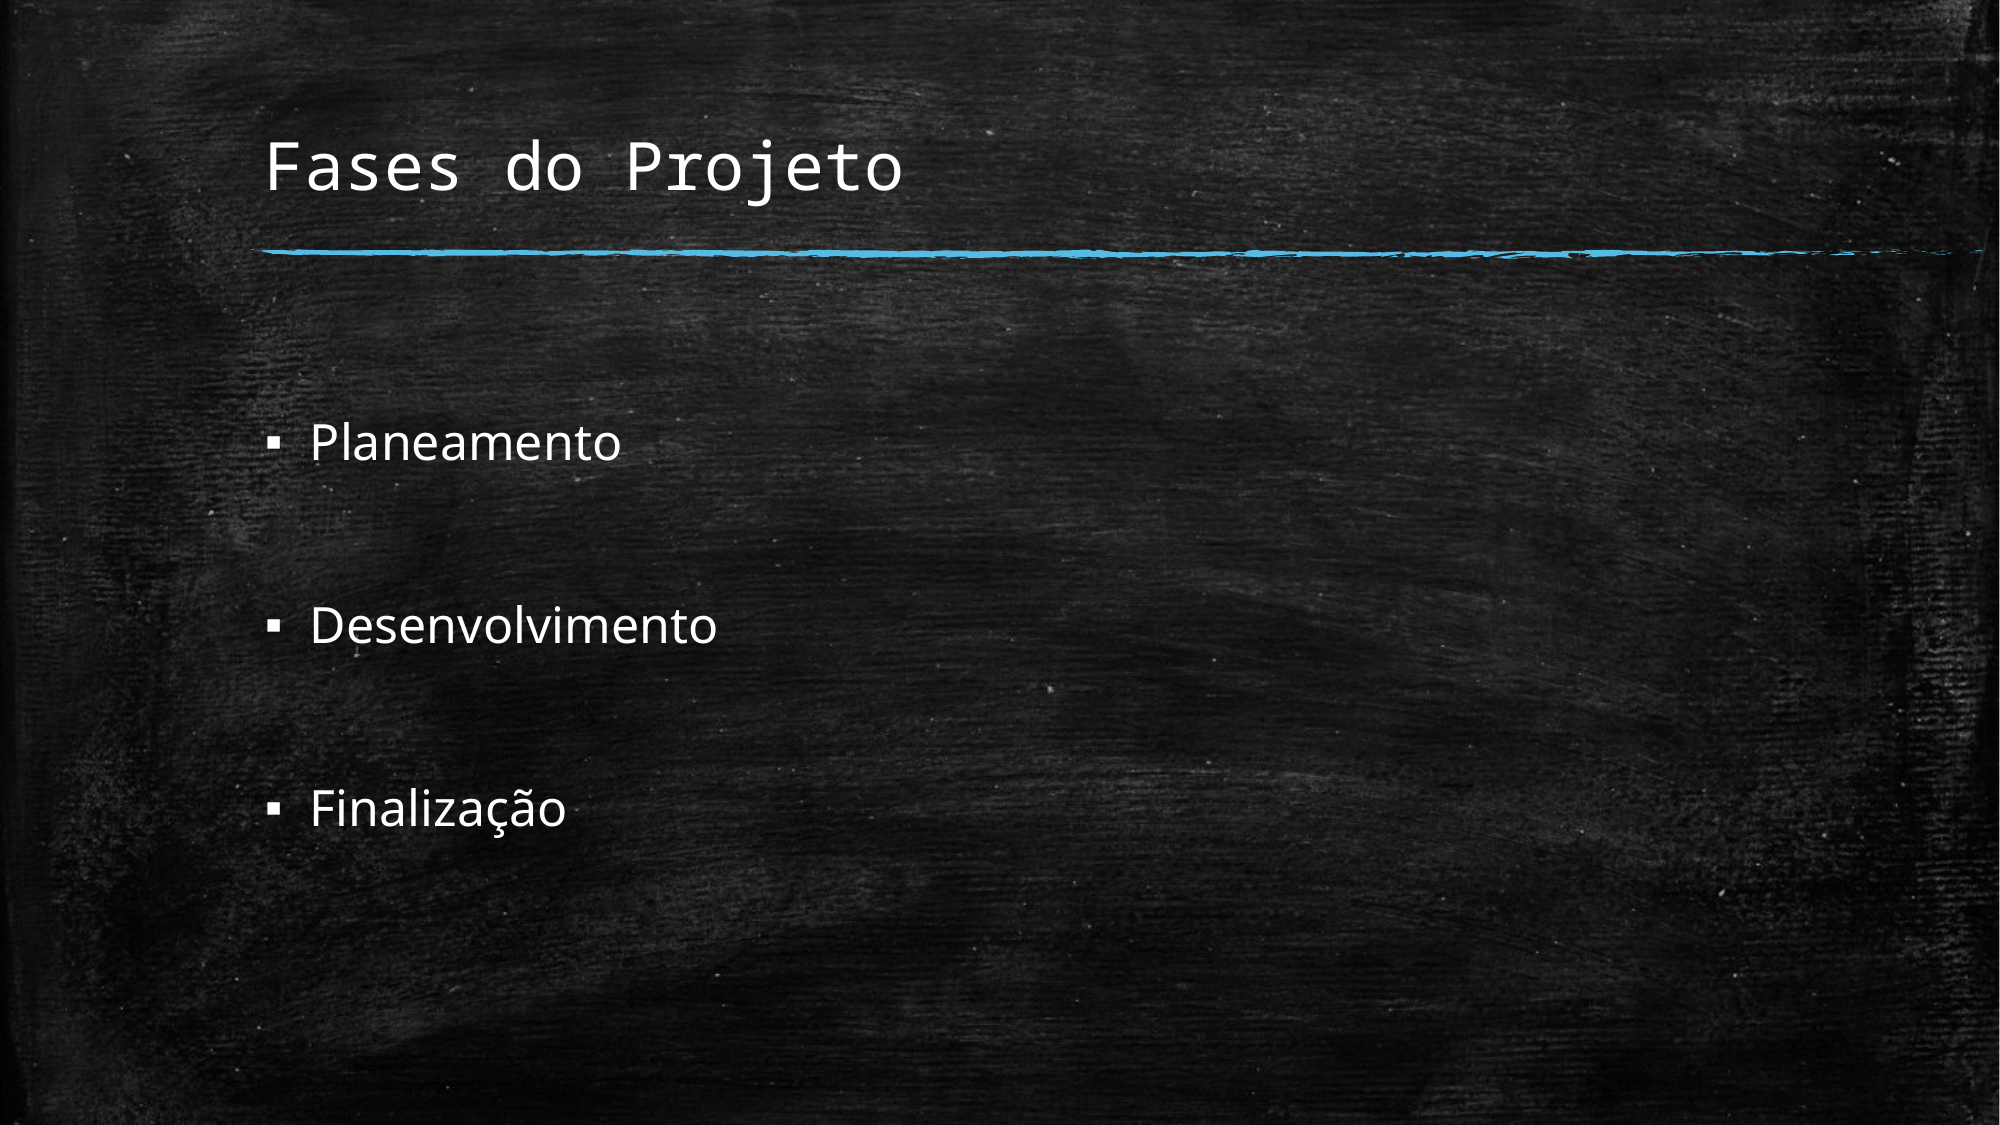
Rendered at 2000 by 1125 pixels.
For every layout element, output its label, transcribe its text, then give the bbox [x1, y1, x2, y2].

list Planeamento Desenvolvimento Finalização [249, 312, 1750, 1013]
title Fases do Projeto [249, 45, 1750, 213]
